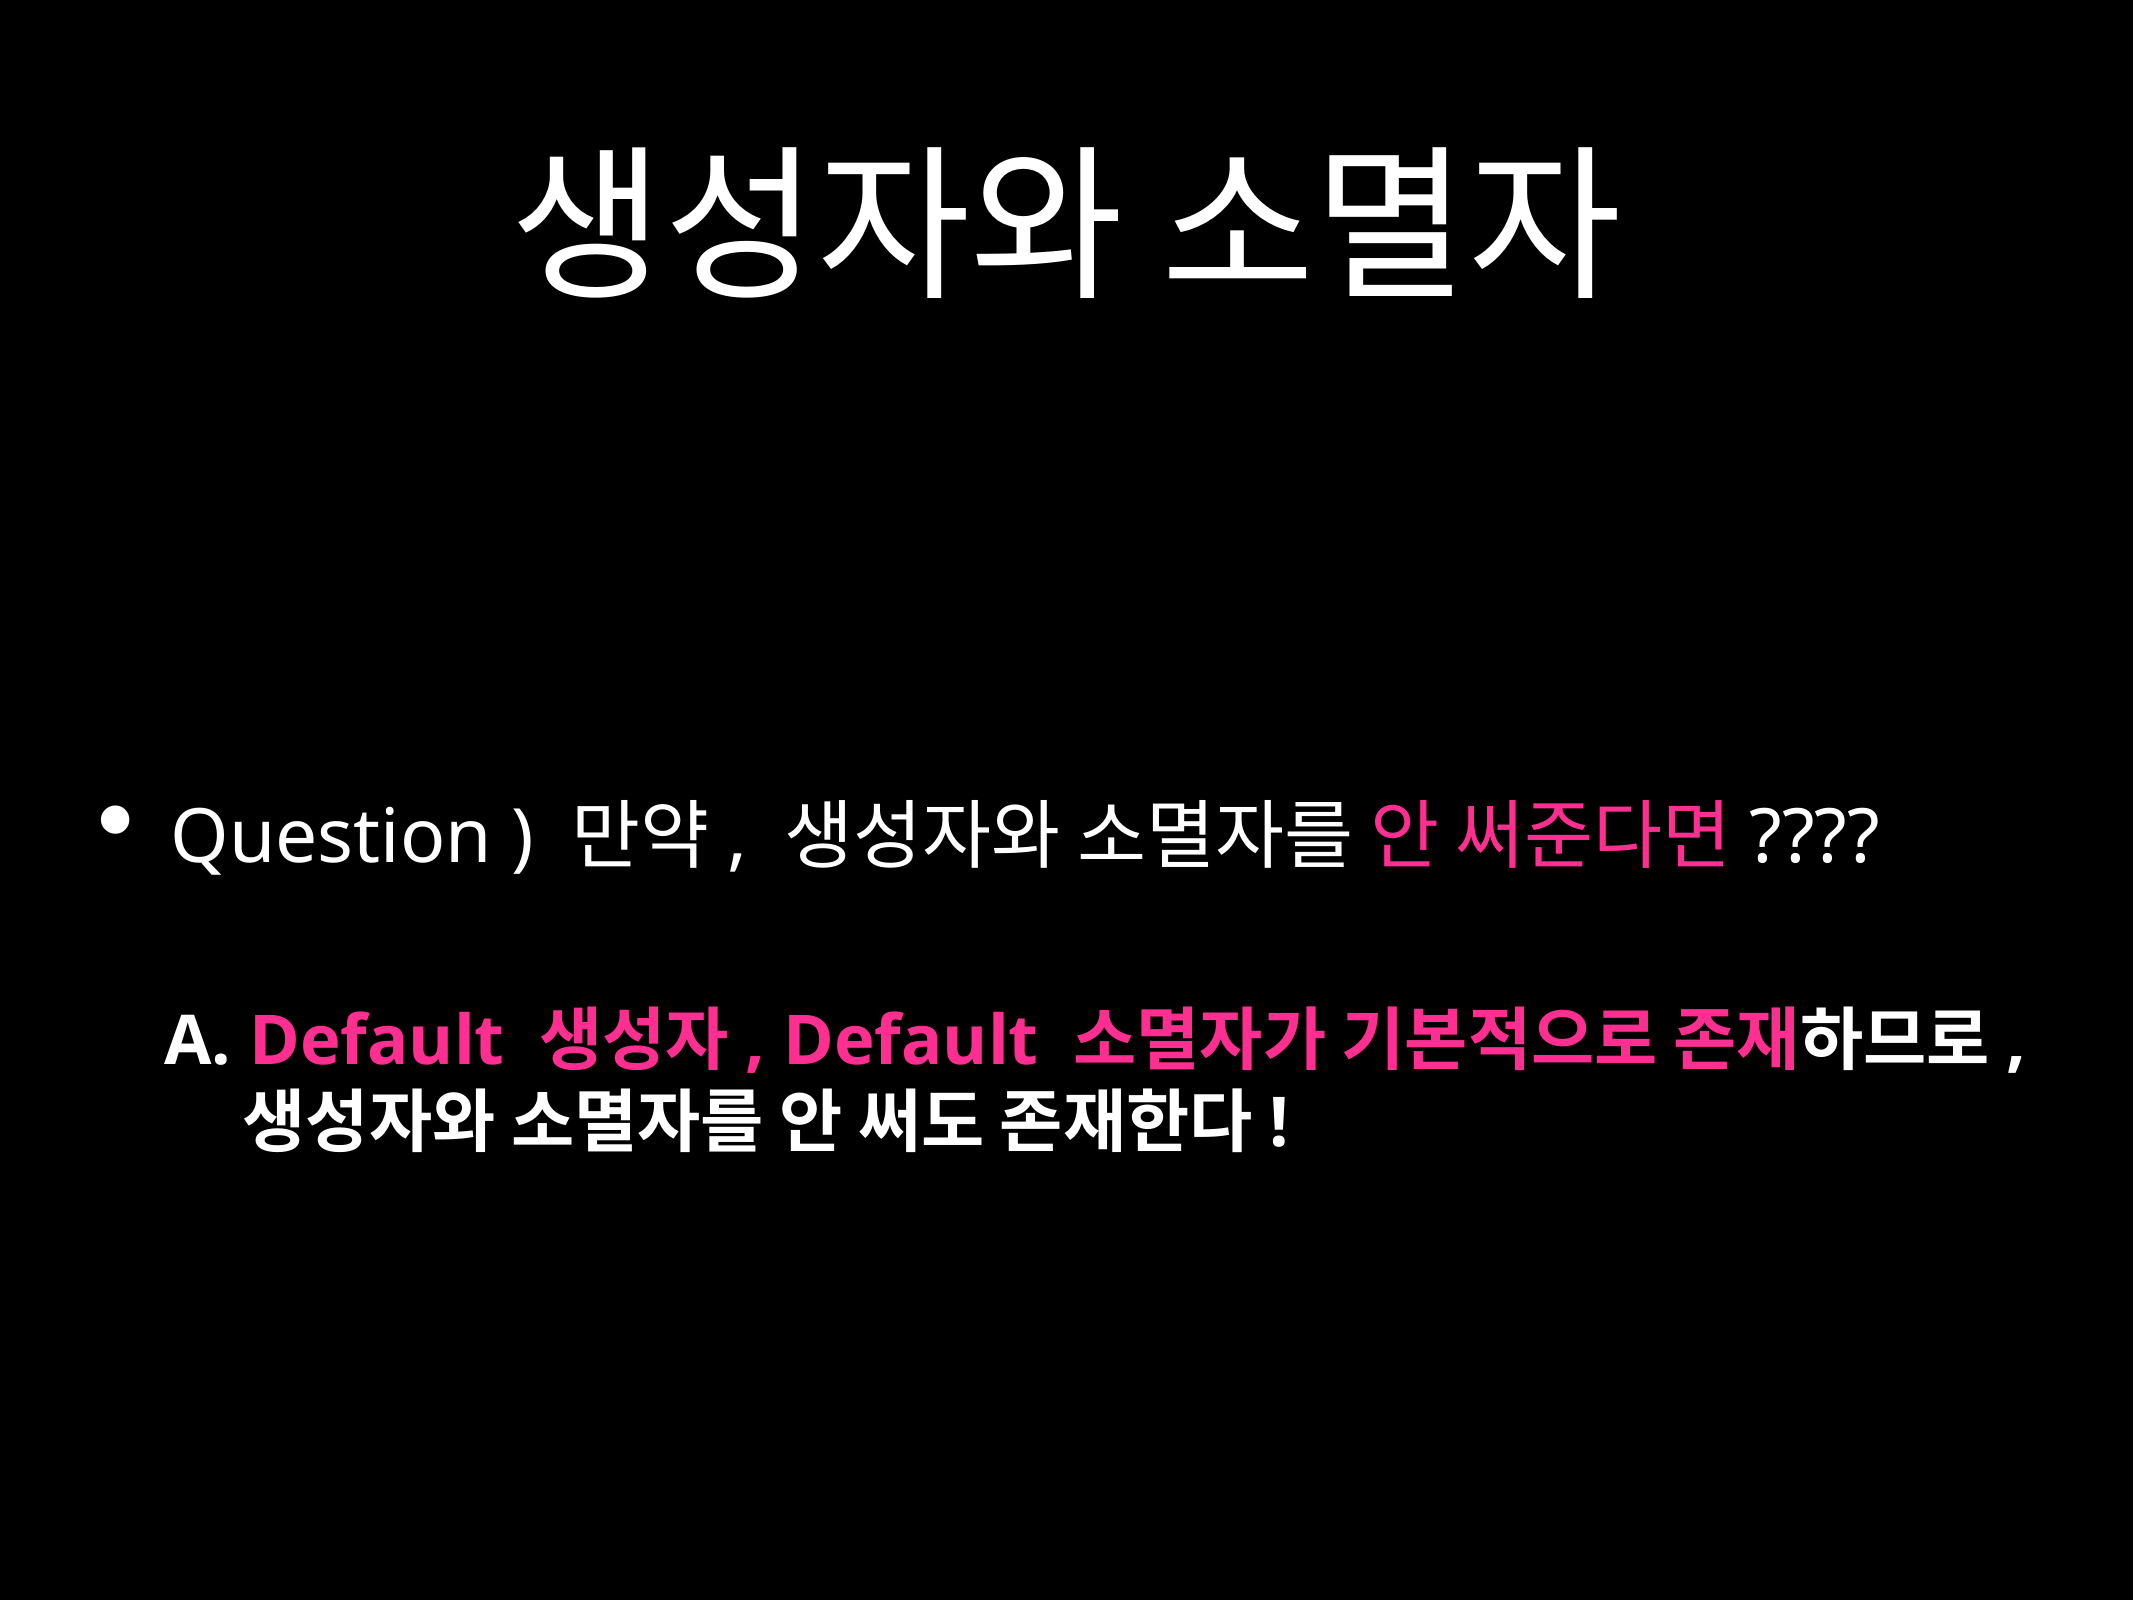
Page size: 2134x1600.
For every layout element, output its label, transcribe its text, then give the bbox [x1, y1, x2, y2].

title 생성자와 소멸자 [155, 41, 1978, 316]
text_box A. Default 생성자, Default 소멸자가 기본적으로 존재하므로, 생성자와 소멸자를 안 써도 존재한다! [156, 987, 2035, 1169]
list Question ) 만약, 생성자와 소멸자를 안 써준다면???? [89, 316, 2108, 1349]
